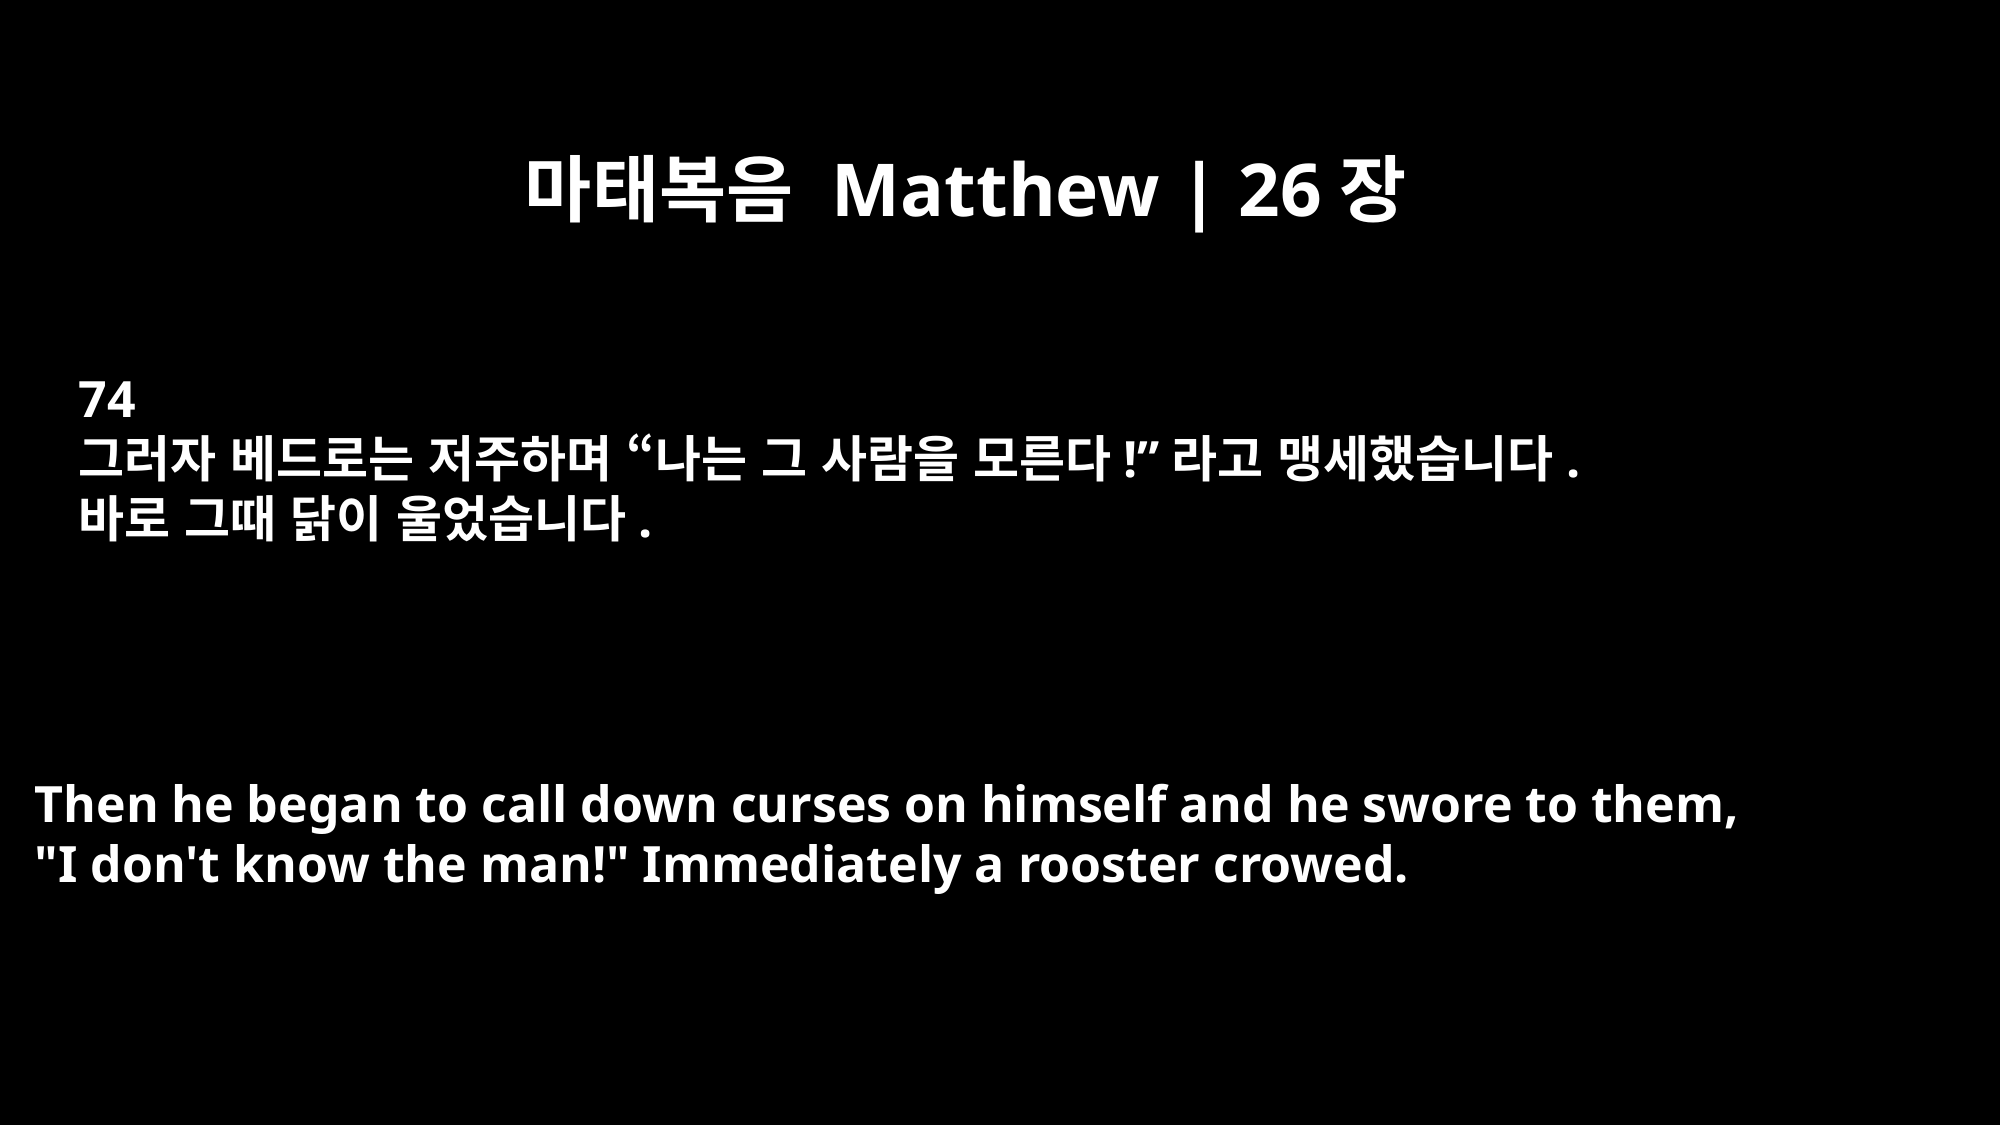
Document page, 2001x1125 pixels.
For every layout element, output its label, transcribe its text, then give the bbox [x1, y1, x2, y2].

text_box 74 그러자 베드로는 저주하며 “나는 그 사람을 모른다!”라고 맹세했습니다. 바로 그때 닭이 울었습니다. [63, 359, 1595, 555]
text_box 마태복음 Matthew | 26장 [510, 136, 1422, 239]
text_box Then he began to call down curses on himself and he swore to them, "I don't know the man!" Immediately a rooster crowed. [20, 764, 1754, 900]
